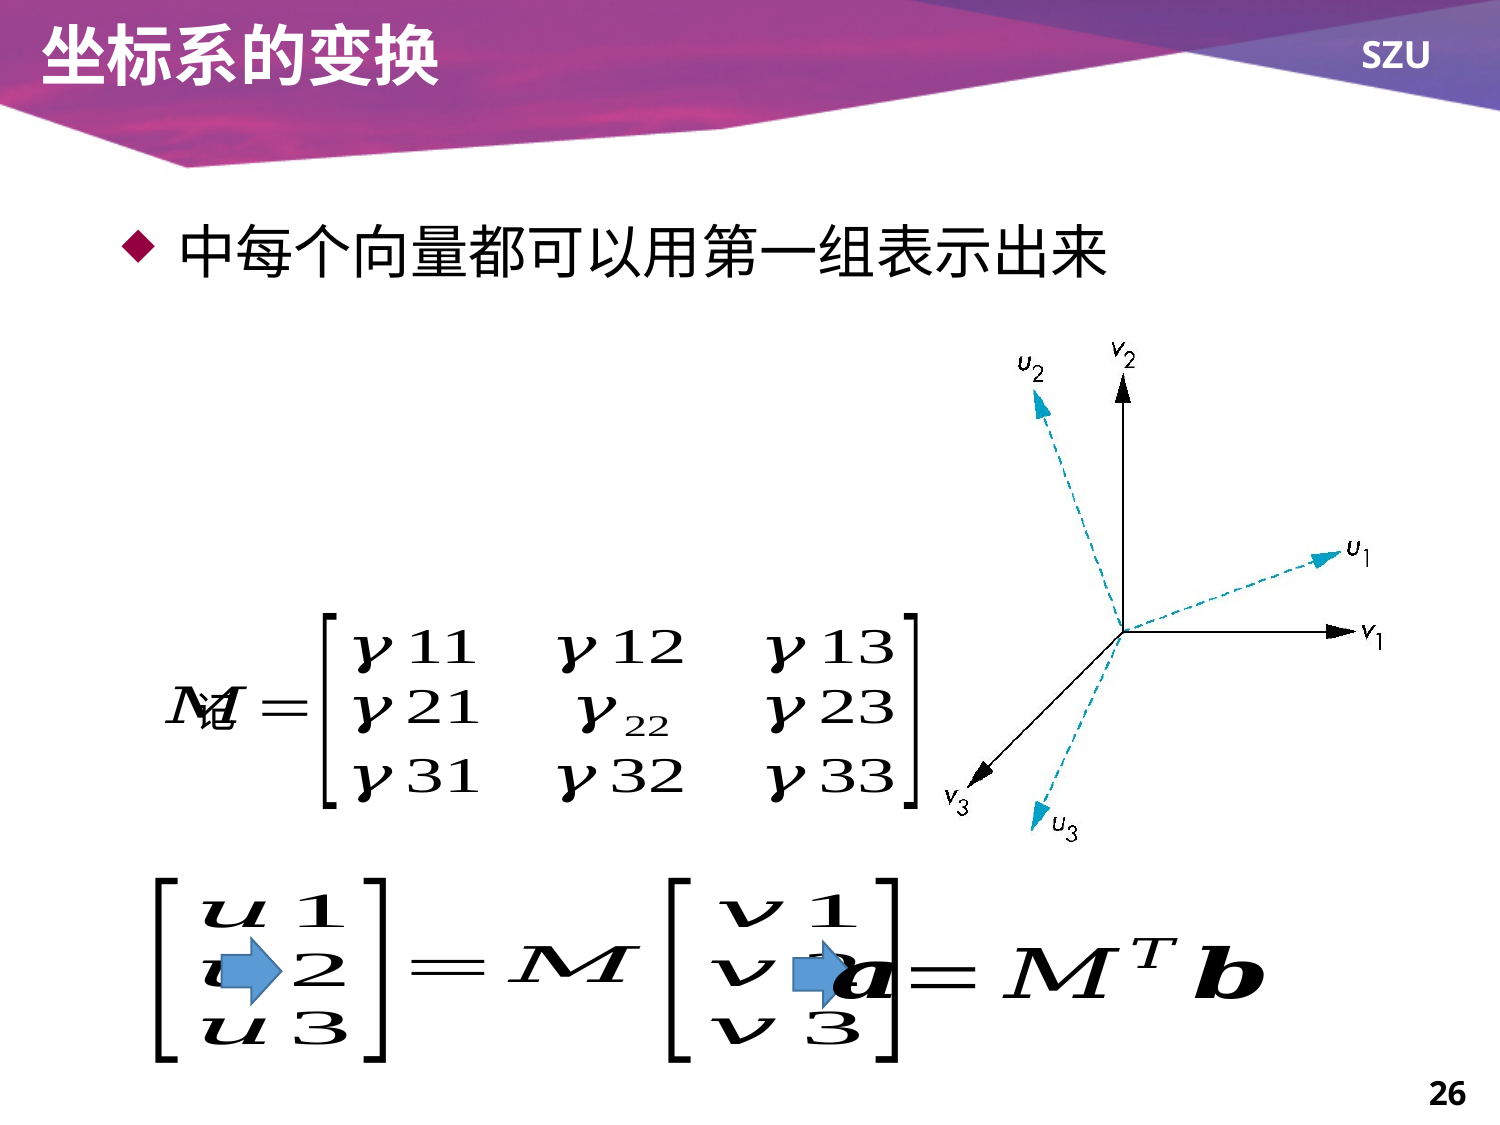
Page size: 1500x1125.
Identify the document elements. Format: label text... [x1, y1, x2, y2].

text_box [792, 939, 849, 1010]
text_box 记 [179, 678, 251, 744]
slide_number 26 [1384, 1065, 1500, 1125]
text_box [220, 936, 283, 1007]
title 坐标系的变换 [25, 15, 1320, 104]
picture [0, 0, 1500, 1125]
